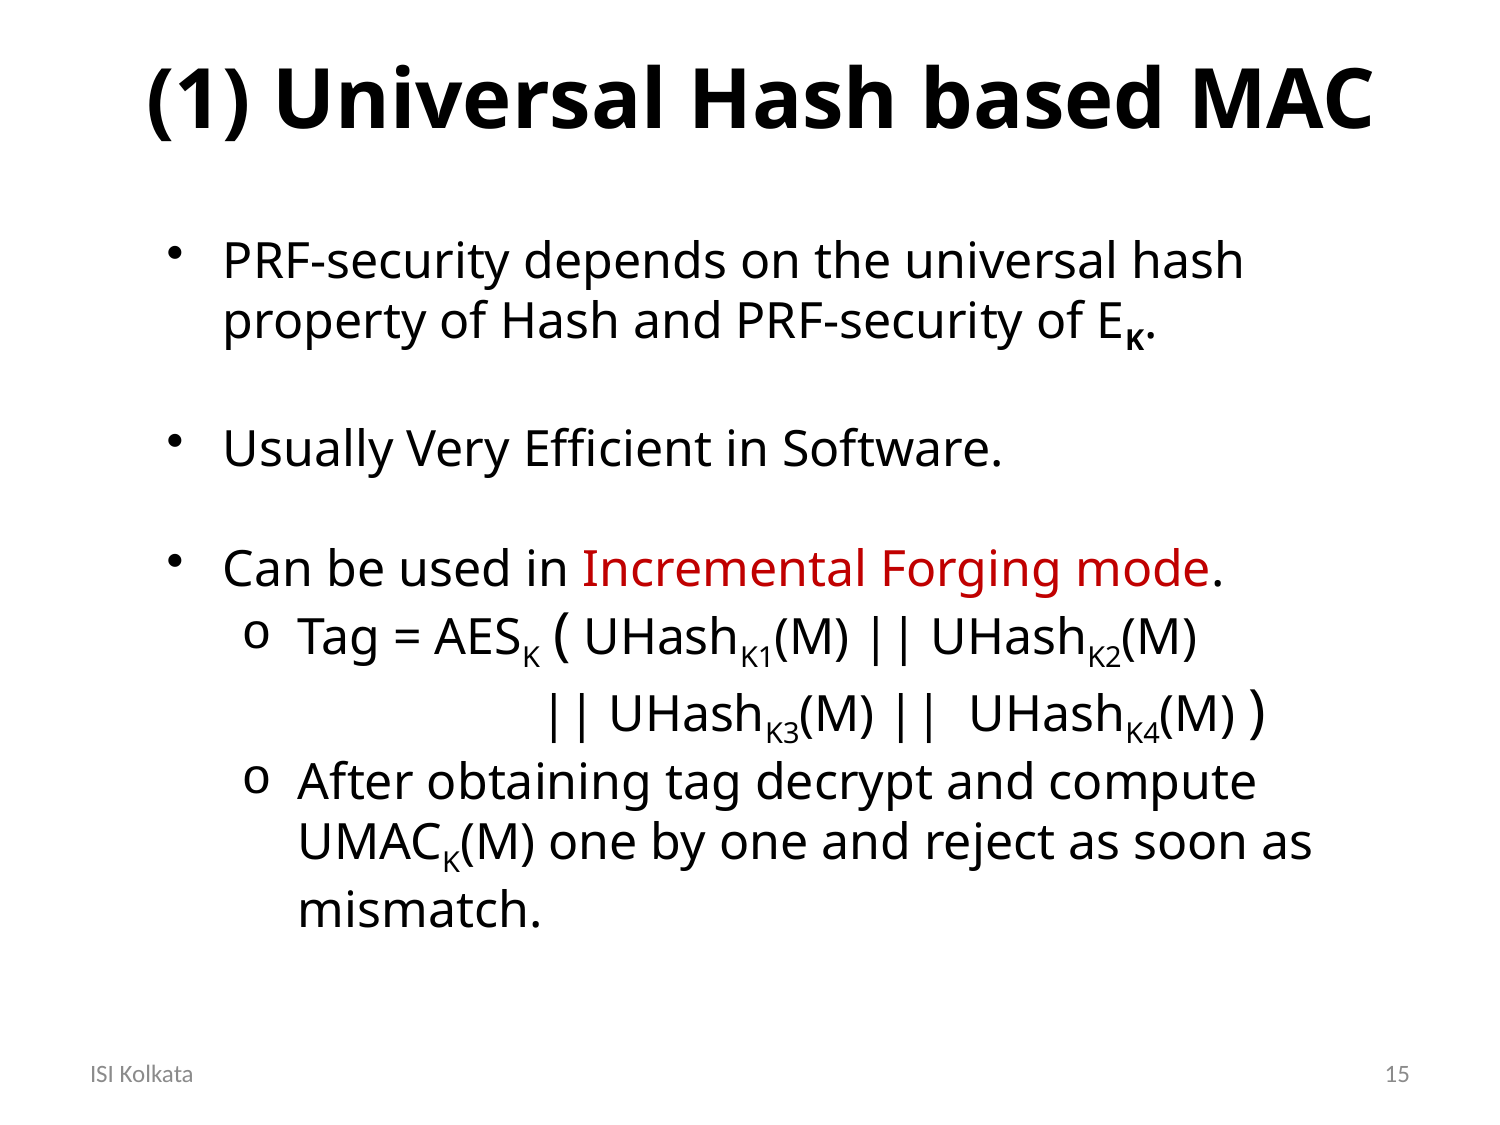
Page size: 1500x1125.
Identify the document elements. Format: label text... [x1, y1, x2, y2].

text_box (1) Universal Hash based MAC [23, 24, 1500, 165]
text_box PRF-security depends on the universal hash property of Hash and PRF-security of EK. Usually Very Efficient in Software. Can be used in Incremental Forging mode. Tag = AESK ( UHashK1(M) || UHashK2(M) || UHashK3(M) || UHashK4(M) ) After obtaining tag decrypt and compute UMACK(M) one by one and reject as soon as mismatch. [76, 165, 1353, 1006]
slide_number ISI Kolkata [75, 1042, 425, 1103]
slide_number 15 [1074, 1042, 1425, 1103]
